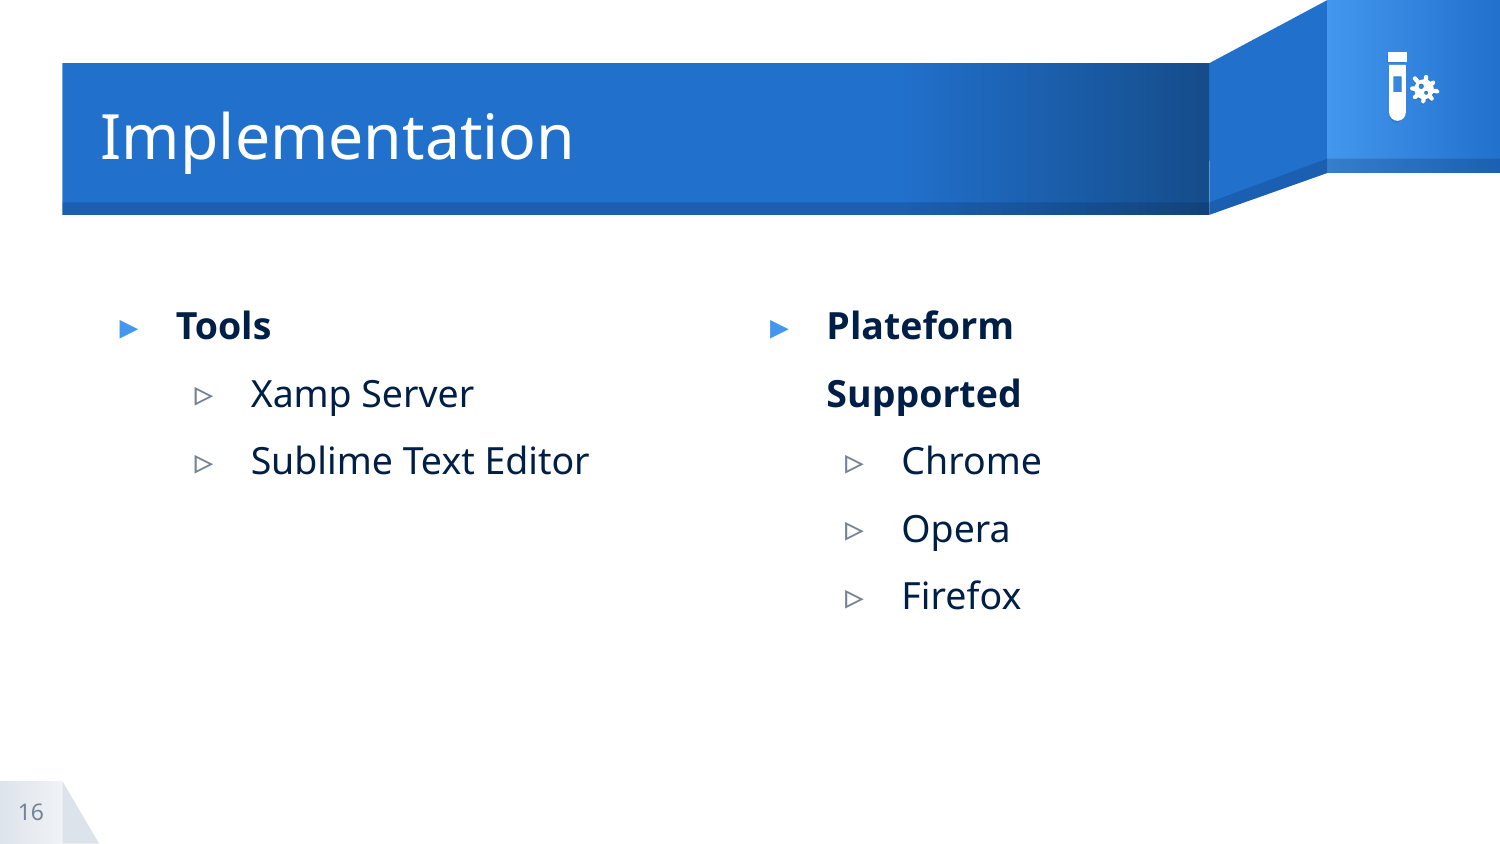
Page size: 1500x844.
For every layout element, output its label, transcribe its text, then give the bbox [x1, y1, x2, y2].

list Tools Xamp Server Sublime Text Editor [100, 279, 621, 726]
title Implementation [100, 64, 1210, 215]
slide_number 16 [0, 781, 63, 844]
list Plateform Supported Chrome Opera Firefox [751, 279, 1210, 726]
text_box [1387, 51, 1440, 122]
